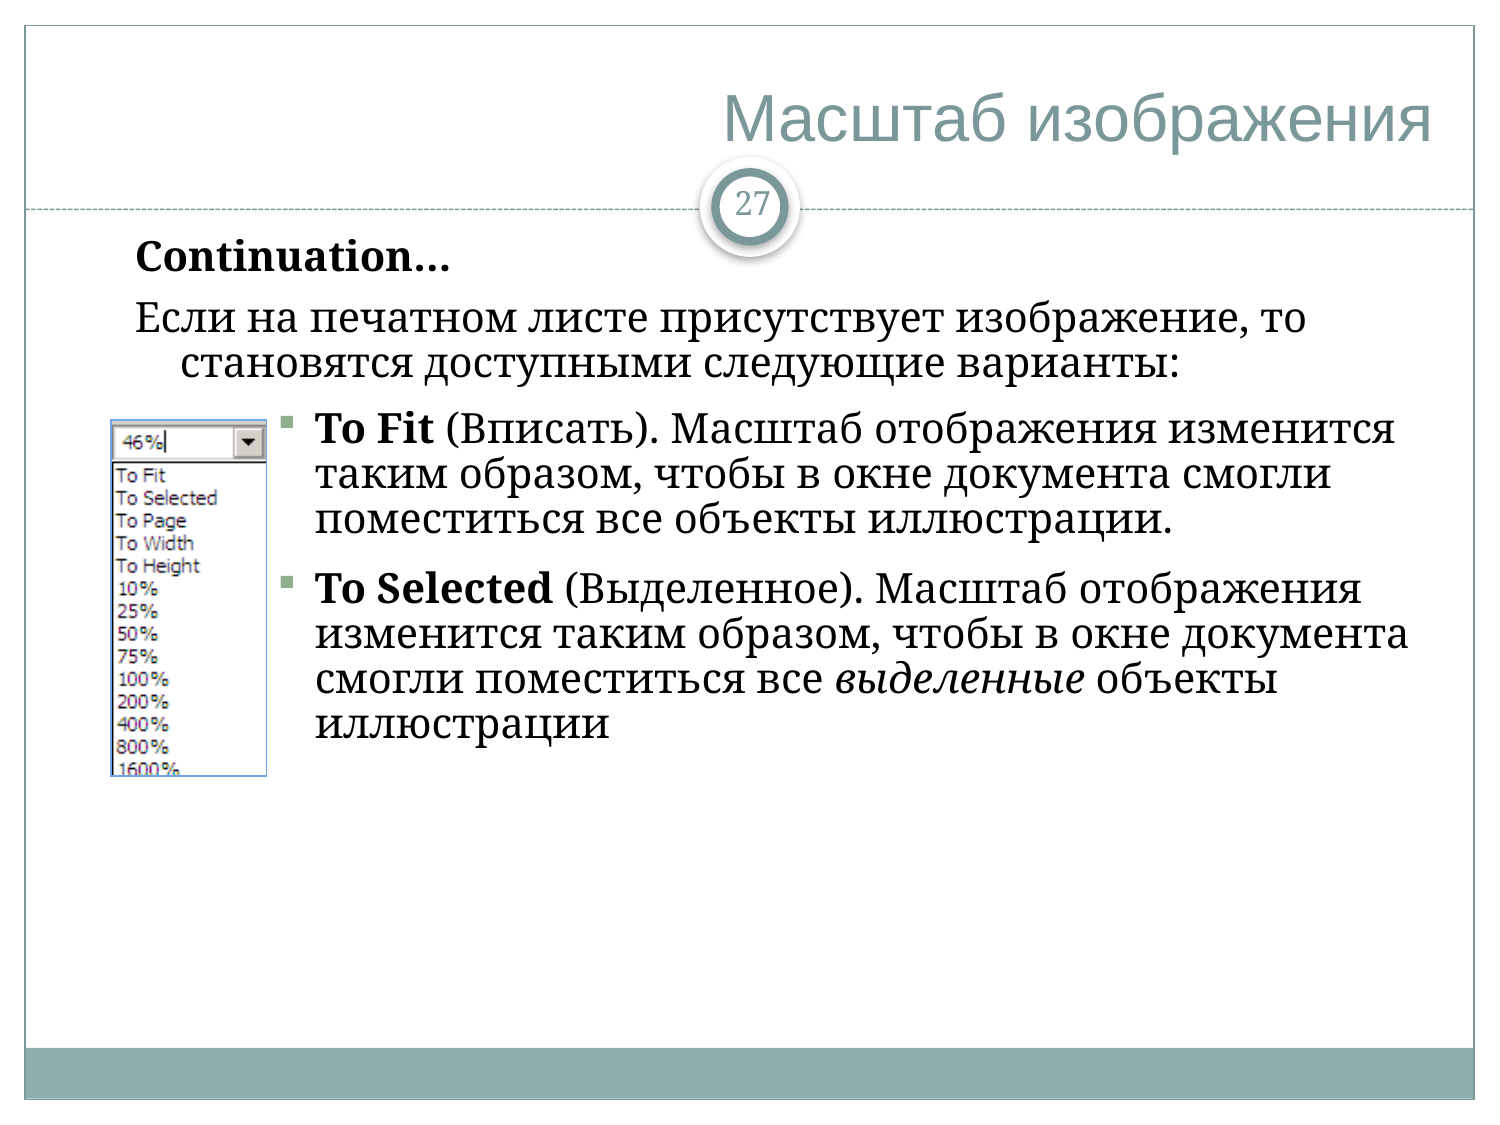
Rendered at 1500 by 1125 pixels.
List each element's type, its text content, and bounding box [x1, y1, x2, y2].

list Continuation… Если на печатном листе присутствует изображение, то становятся доступными следующие варианты: То Fit (Вписать). Масштаб отображения изменится таким образом, чтобы в окне документа смогли поместиться все объекты иллюстрации. To Selected (Выделенное). Масштаб отображения изменится таким образом, чтобы в окне документа смогли поместиться все выделенные объекты иллюстрации [75, 227, 1425, 1038]
title Масштаб изображения [49, 37, 1450, 162]
slide_number 27 [715, 168, 791, 241]
picture [111, 420, 266, 776]
